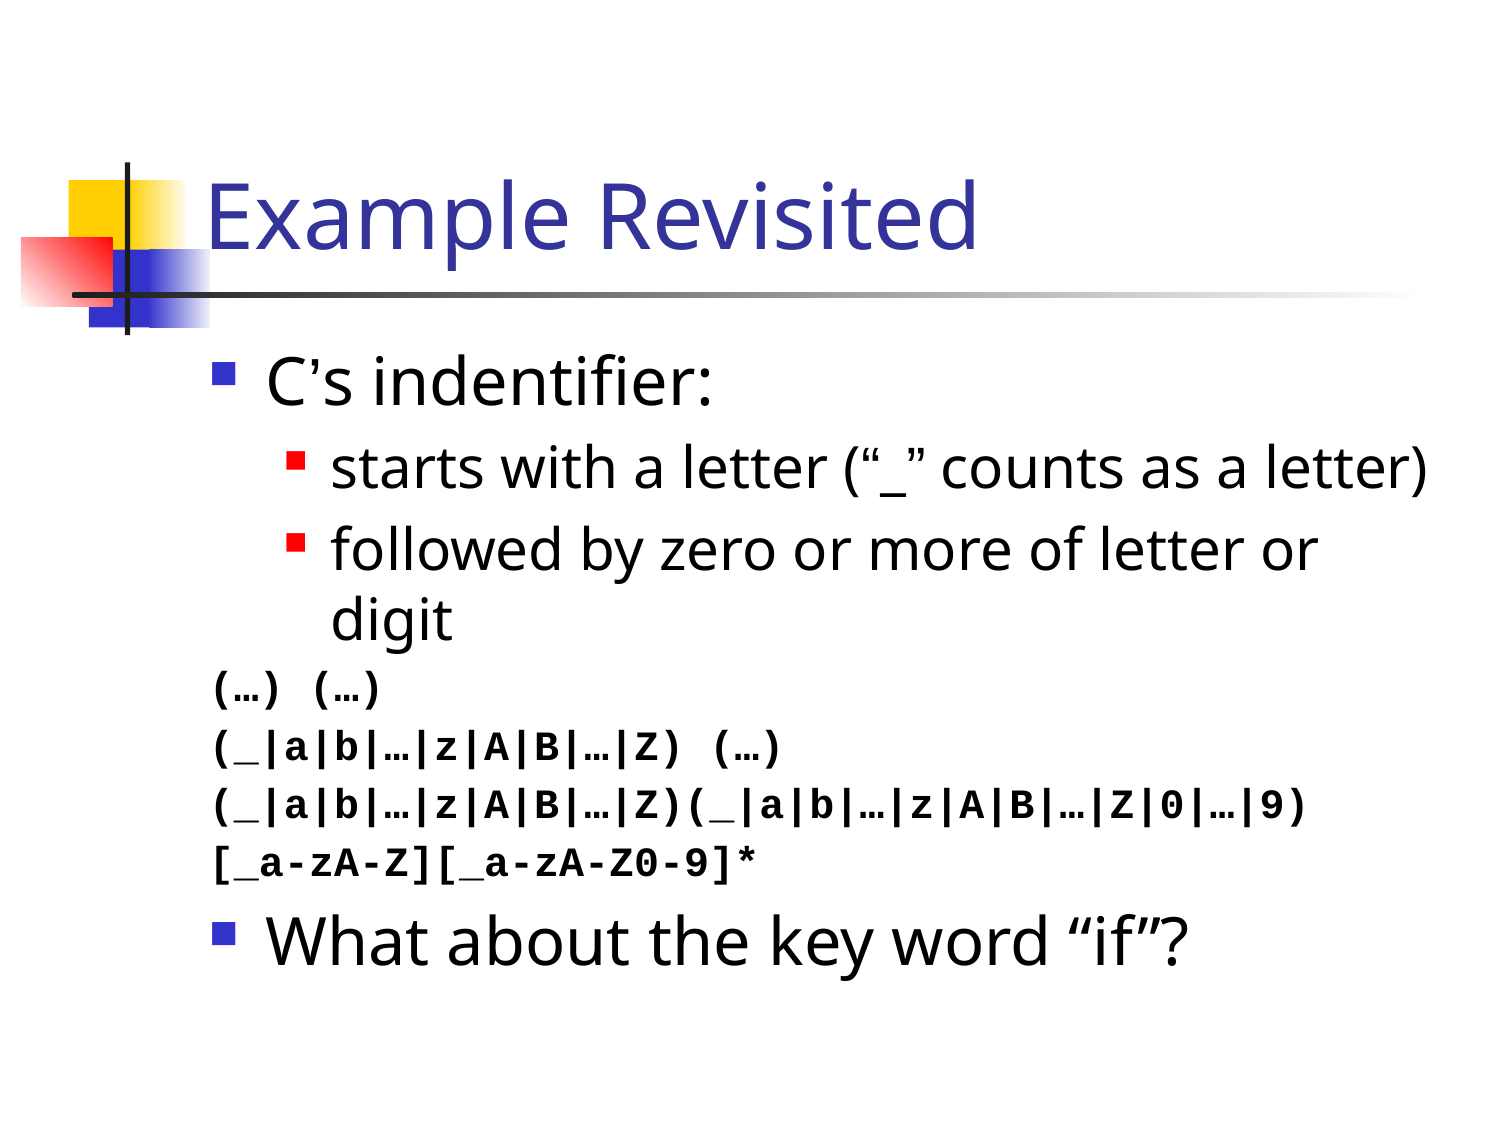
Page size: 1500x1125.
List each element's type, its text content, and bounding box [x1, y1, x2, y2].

list C’s indentifier: starts with a letter (“_” counts as a letter) followed by zero or more of letter or digit (…) (…) (_|a|b|…|z|A|B|…|Z) (…) (_|a|b|…|z|A|B|…|Z)(_|a|b|…|z|A|B|…|Z|0|…|9) [_a-zA-Z][_a-zA-Z0-9]* What about the key word “if”? [193, 331, 1469, 1006]
title Example Revisited [188, 35, 1468, 275]
